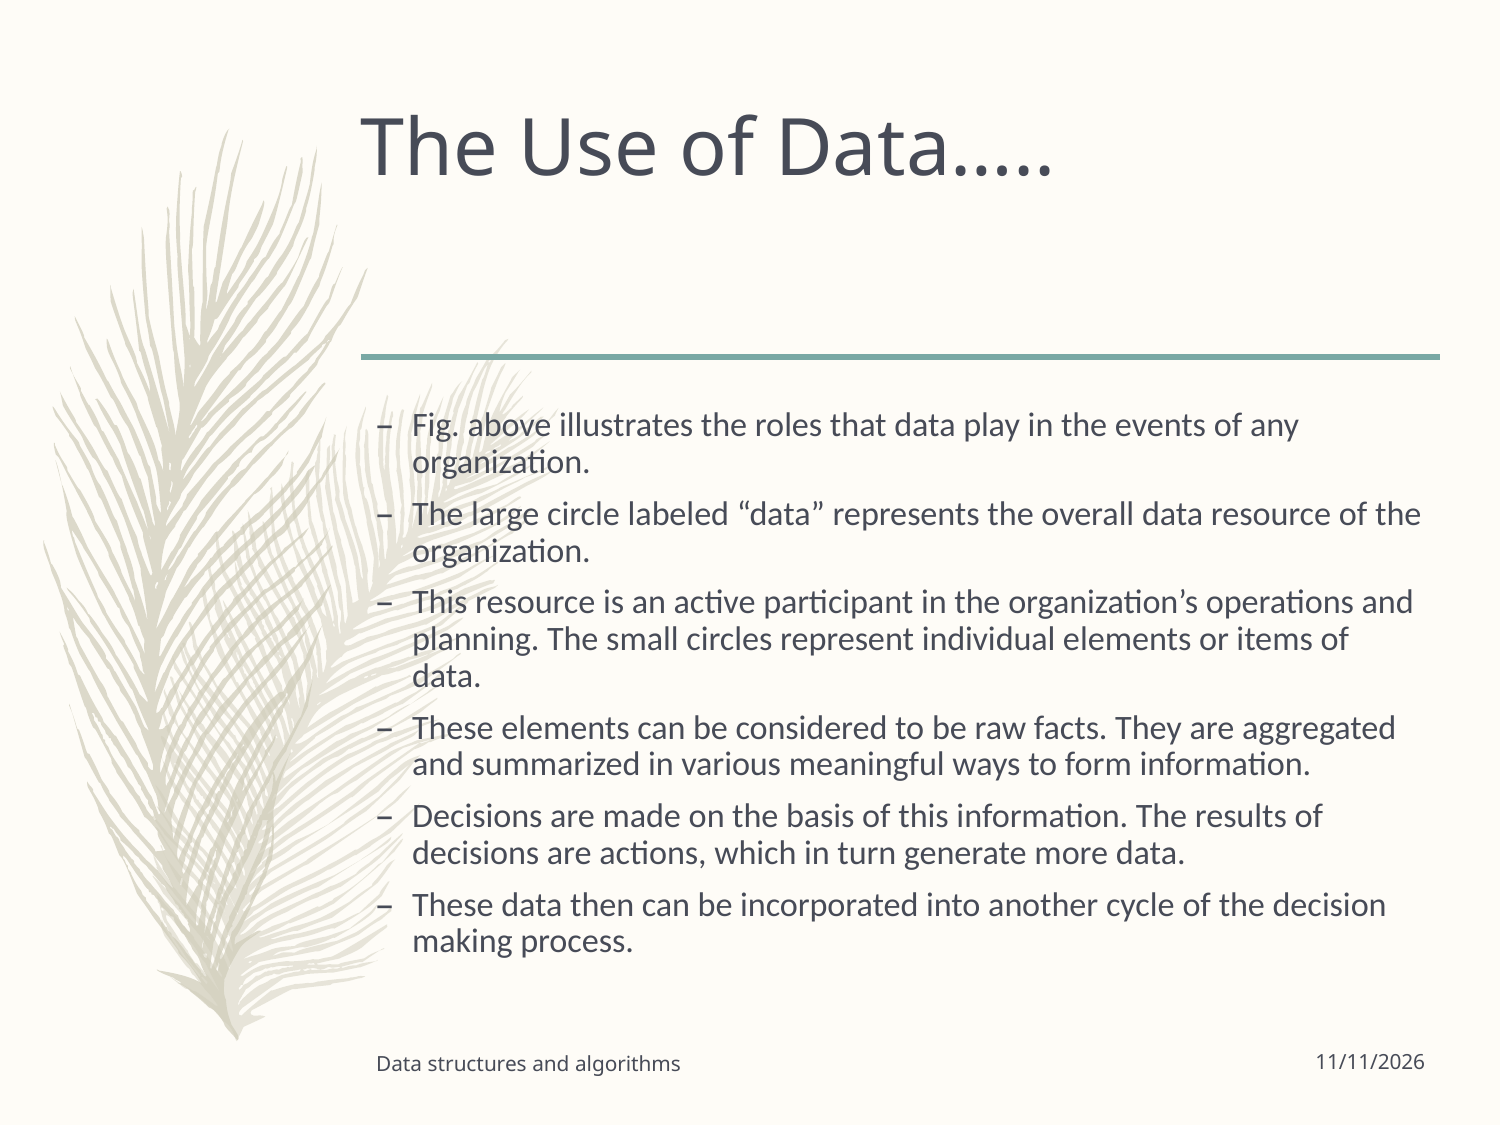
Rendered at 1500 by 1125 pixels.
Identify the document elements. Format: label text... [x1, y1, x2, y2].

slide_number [1102, 1032, 1440, 1093]
list Fig. above illustrates the roles that data play in the events of any organization. The large circle labeled “data” represents the overall data resource of the organization. This resource is an active participant in the organization’s operations and planning. The small circles represent individual elements or items of data. These elements can be considered to be raw facts. They are aggregated and summarized in various meaningful ways to form information. Decisions are made on the basis of this information. The results of decisions are actions, which in turn generate more data. These data then can be incorporated into another cycle of the decision making process. [360, 399, 1440, 999]
title The Use of Data….. [345, 93, 1440, 350]
footer Data structures and algorithms [360, 1032, 1059, 1093]
